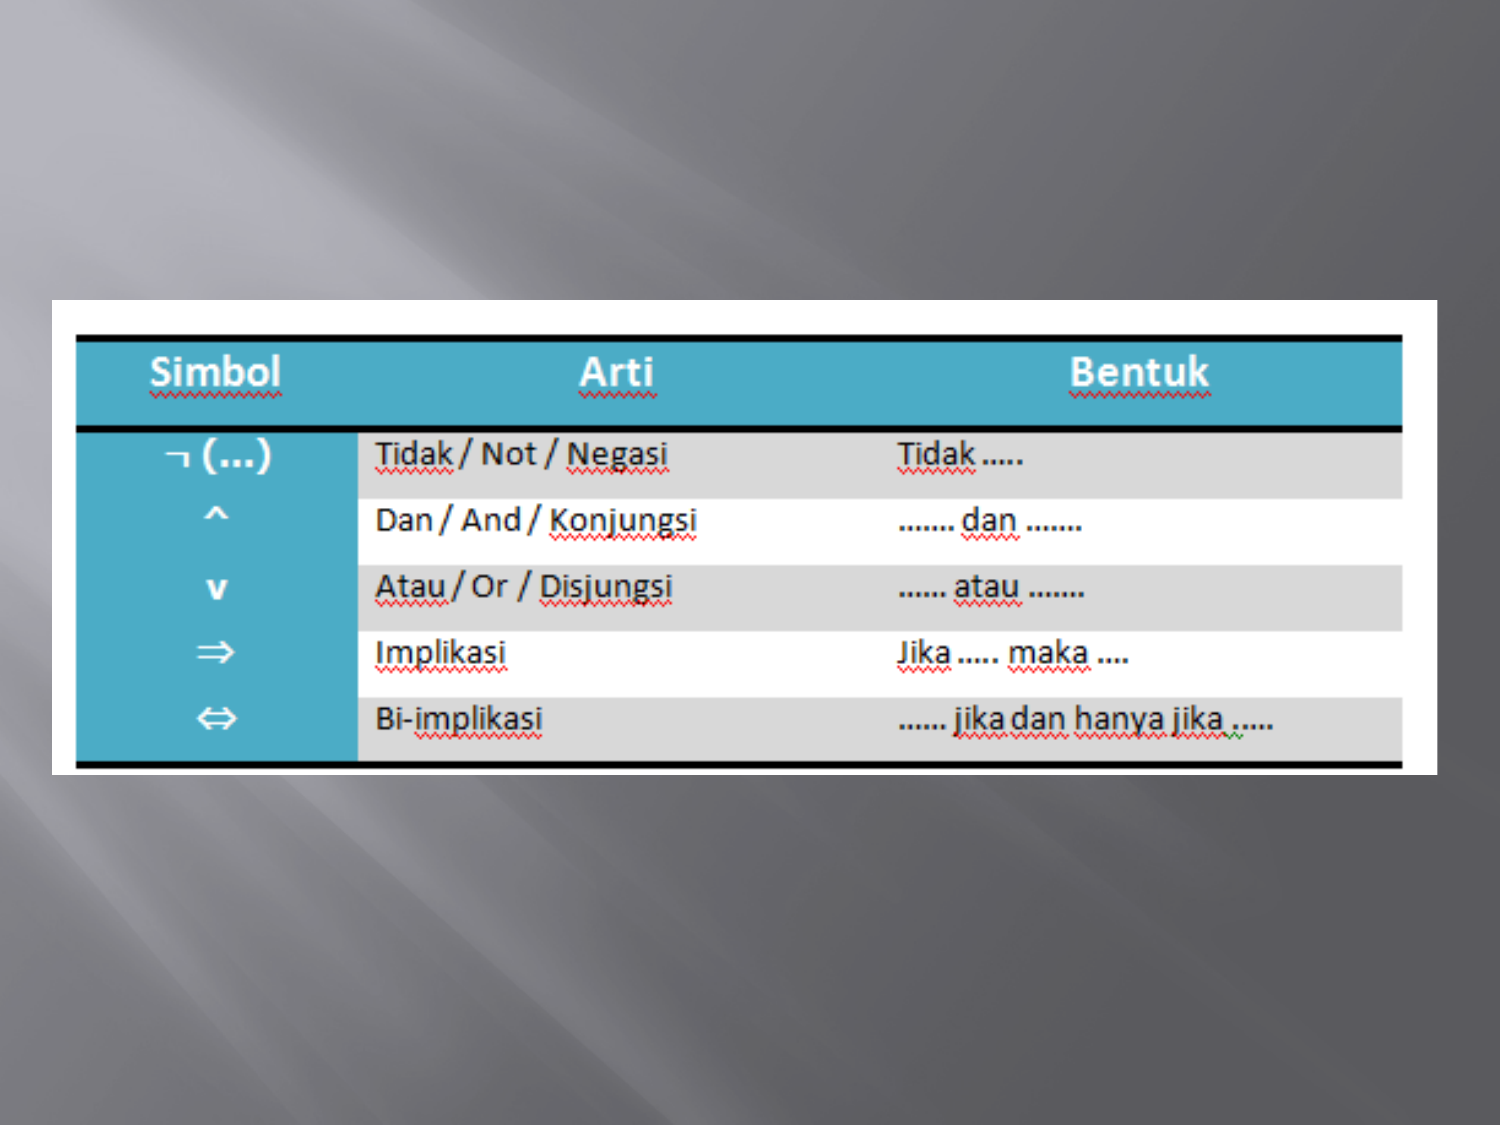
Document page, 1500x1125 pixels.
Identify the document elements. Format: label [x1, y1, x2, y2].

list [51, 299, 1438, 776]
